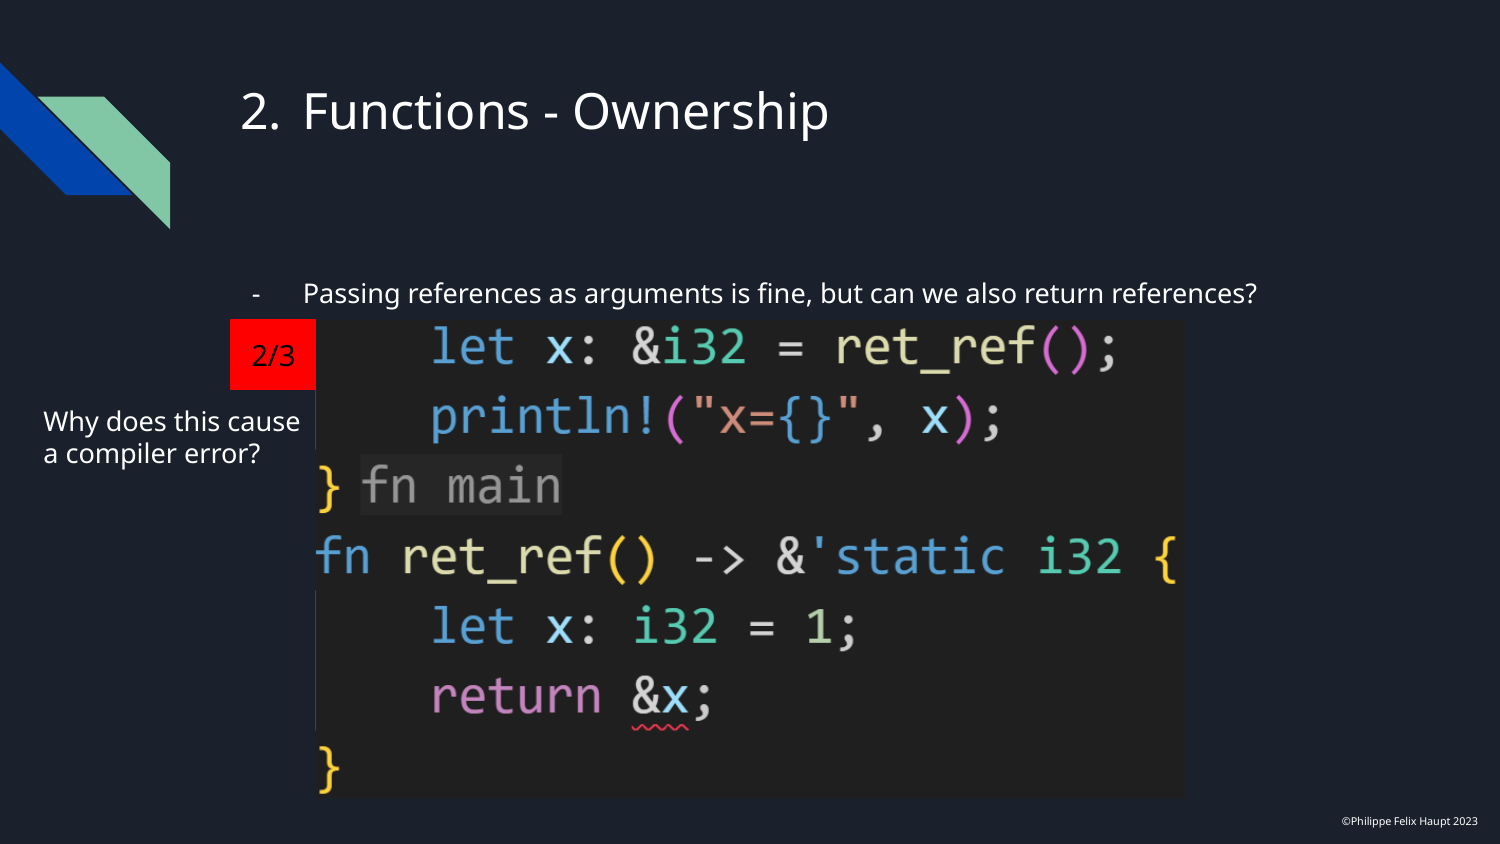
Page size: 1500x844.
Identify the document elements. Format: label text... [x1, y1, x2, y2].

text_box 2/3 [231, 320, 313, 389]
title Functions - Ownership [212, 64, 1368, 215]
list Passing references as arguments is fine, but can we also return references? [212, 257, 1368, 735]
picture [315, 319, 1185, 799]
text_box Why does this cause a compiler error? [28, 389, 310, 485]
text_box ©Philippe Felix Haupt 2023 [1326, 801, 1500, 844]
